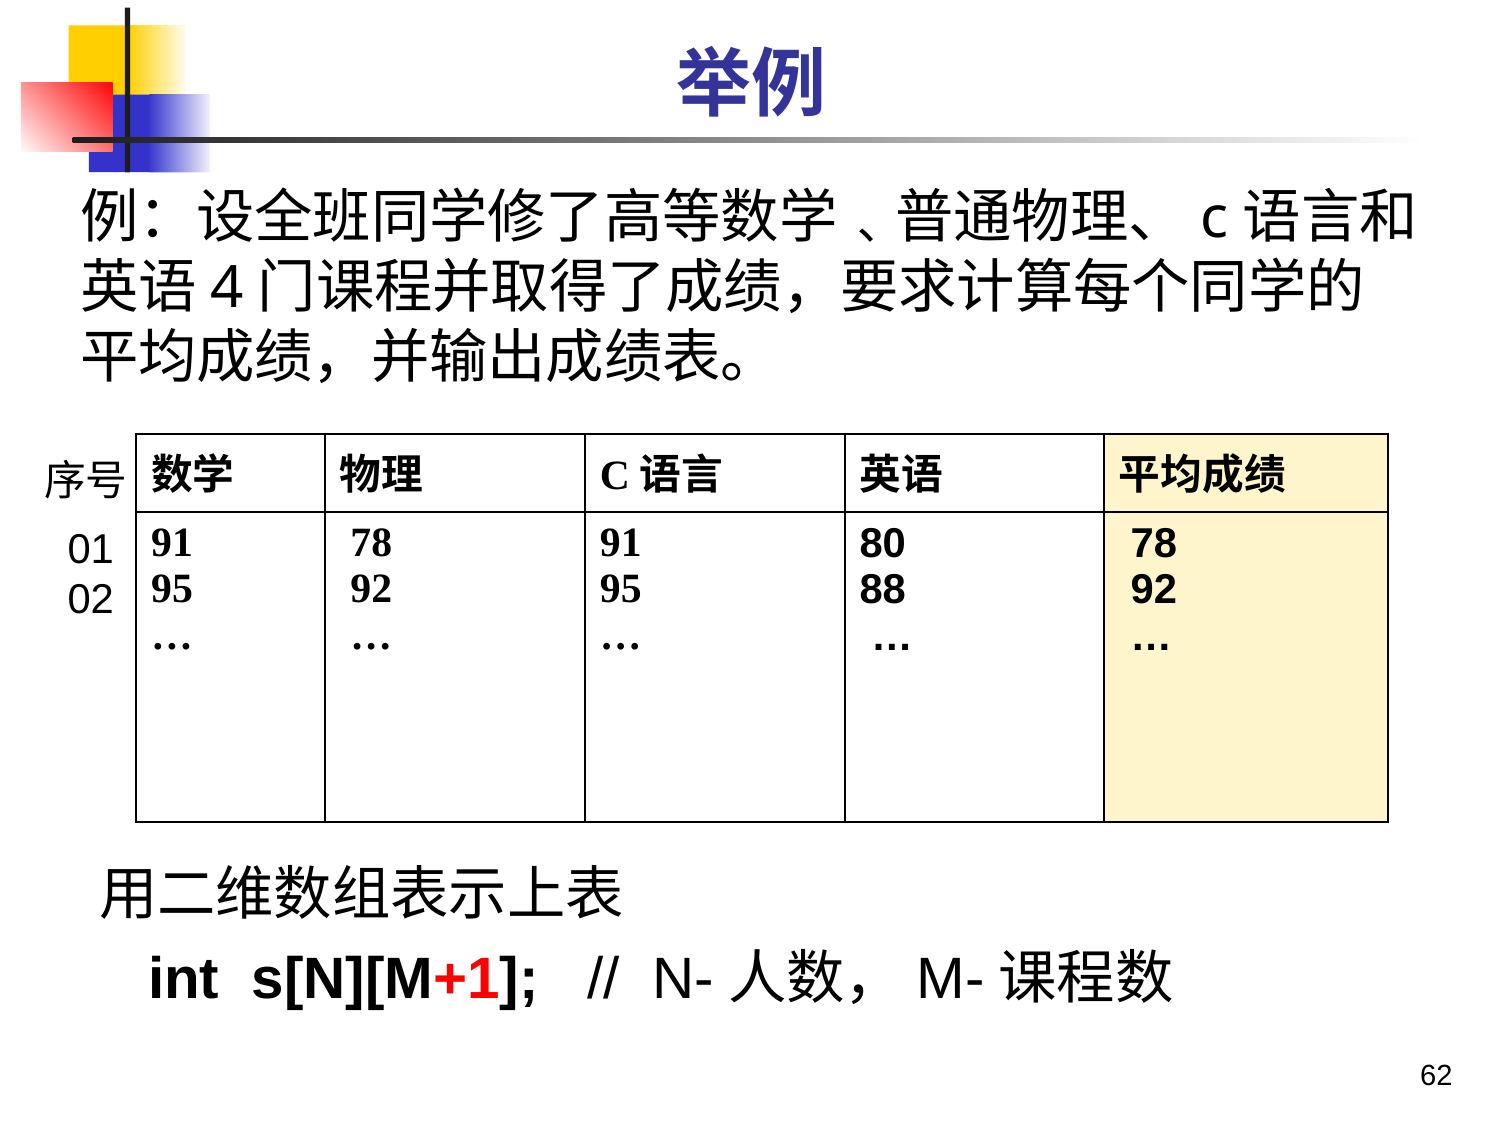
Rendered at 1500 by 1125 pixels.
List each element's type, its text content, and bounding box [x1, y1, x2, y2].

text_box 01 02 [52, 514, 140, 629]
table_cell 91 95 … [137, 513, 324, 821]
slide_number 62 [1154, 1023, 1468, 1100]
table_cell 80 88 … [846, 513, 1103, 821]
text_box 举例 [112, 42, 1391, 134]
table_header 物理 [326, 435, 584, 511]
table_cell 91 95 … [586, 513, 844, 821]
table_header 数学 [137, 435, 324, 511]
table_cell 78 92 … [1105, 513, 1387, 821]
title 例：设全班同学修了高等数学﹑普通物理、c语言和英语4门课程并取得了成绩，要求计算每个同学的平均成绩，并输出成绩表。 [65, 172, 1436, 397]
table_header 英语 [846, 435, 1103, 511]
table_header C语言 [586, 435, 844, 511]
table_header 平均成绩 [1105, 435, 1387, 511]
table_cell 78 92 … [326, 513, 584, 821]
text_box 用二维数组表示上表 int s[N][M+1]; // N-人数，M-课程数 [84, 835, 1388, 1018]
text_box 序号 [29, 446, 192, 511]
